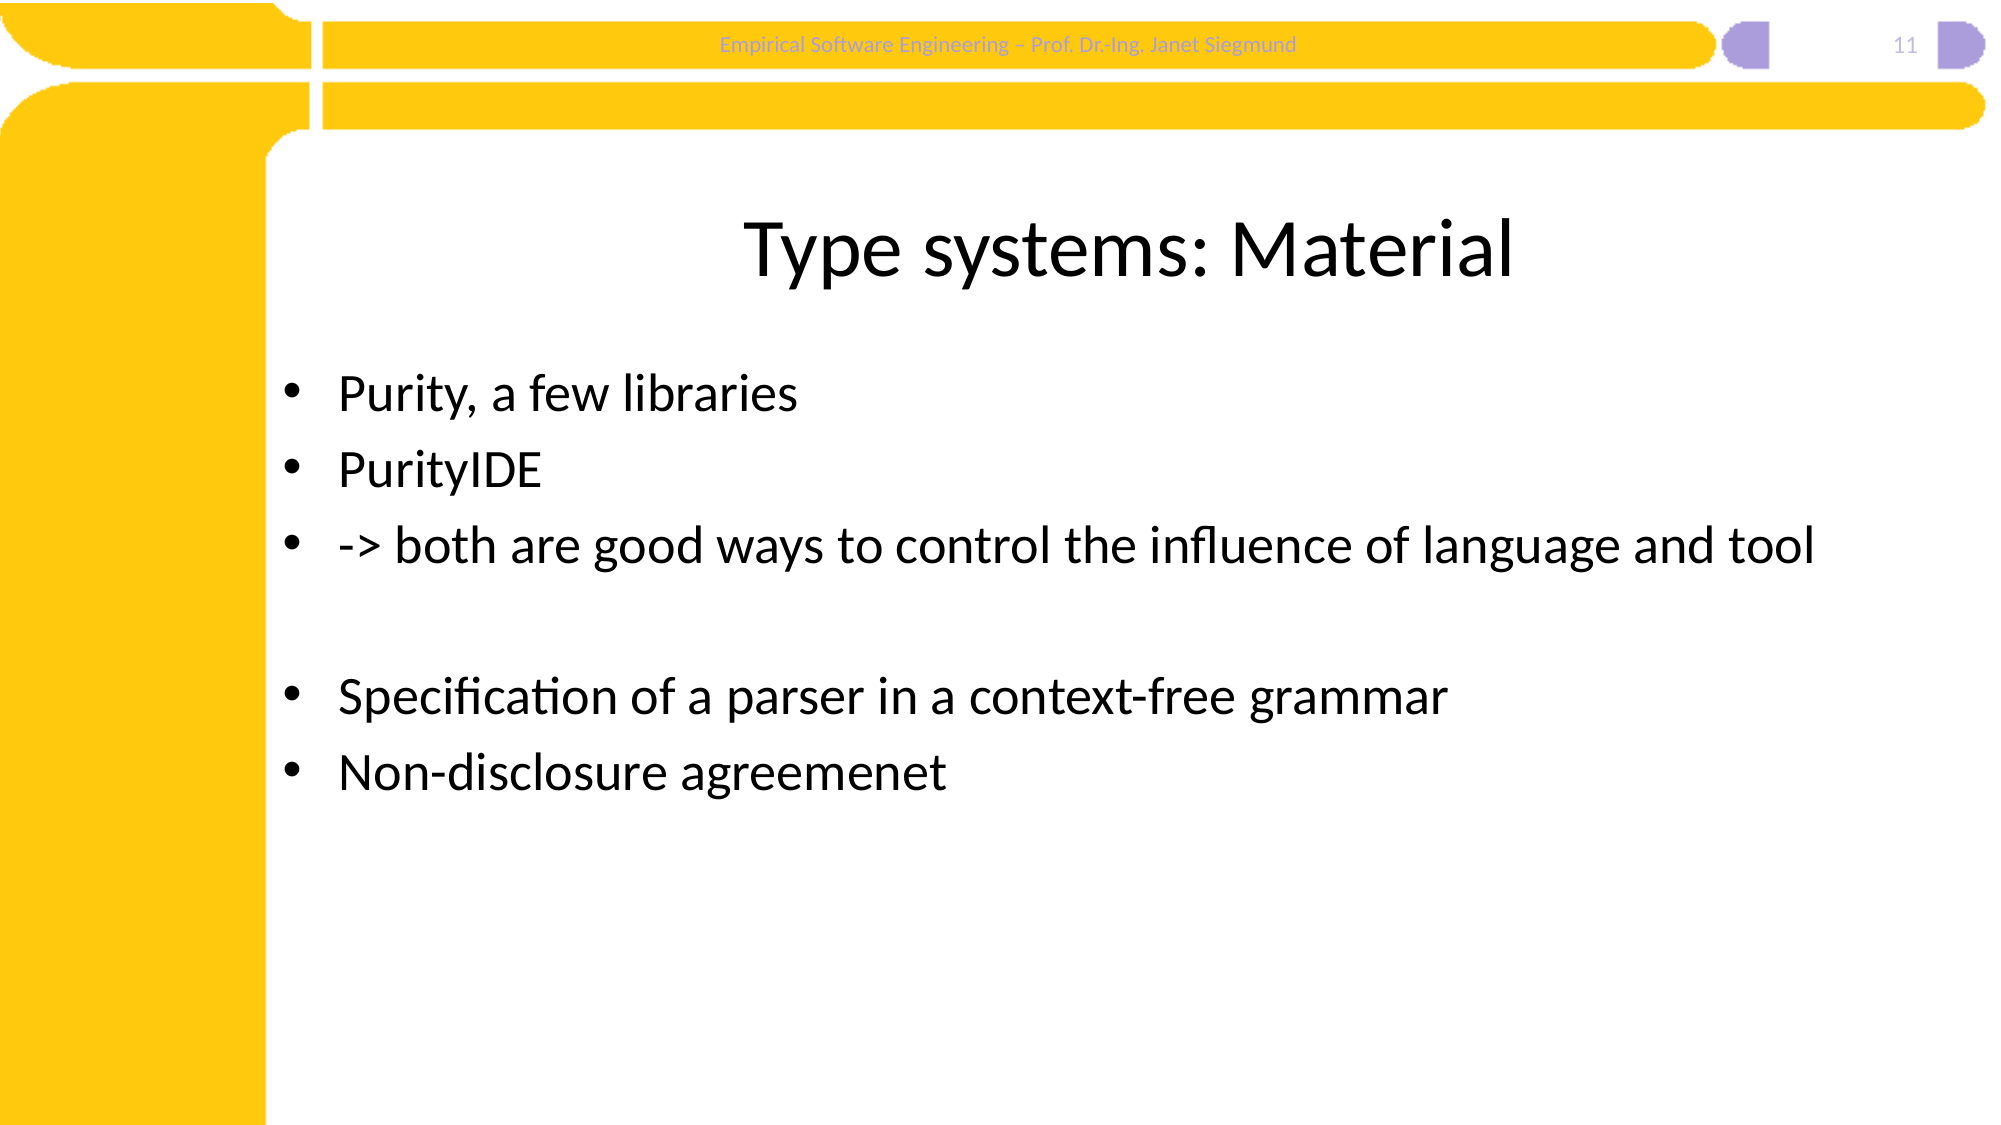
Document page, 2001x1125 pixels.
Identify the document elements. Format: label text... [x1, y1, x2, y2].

slide_number 11 [1767, 20, 1934, 67]
picture [0, 3, 1999, 1125]
title Type systems: Material [267, 149, 1993, 338]
list Purity, a few libraries PurityIDE -> both are good ways to control the influence of language and tool Specification of a parser in a context-free grammar Non-disclosure agreemenet [267, 349, 1993, 1104]
